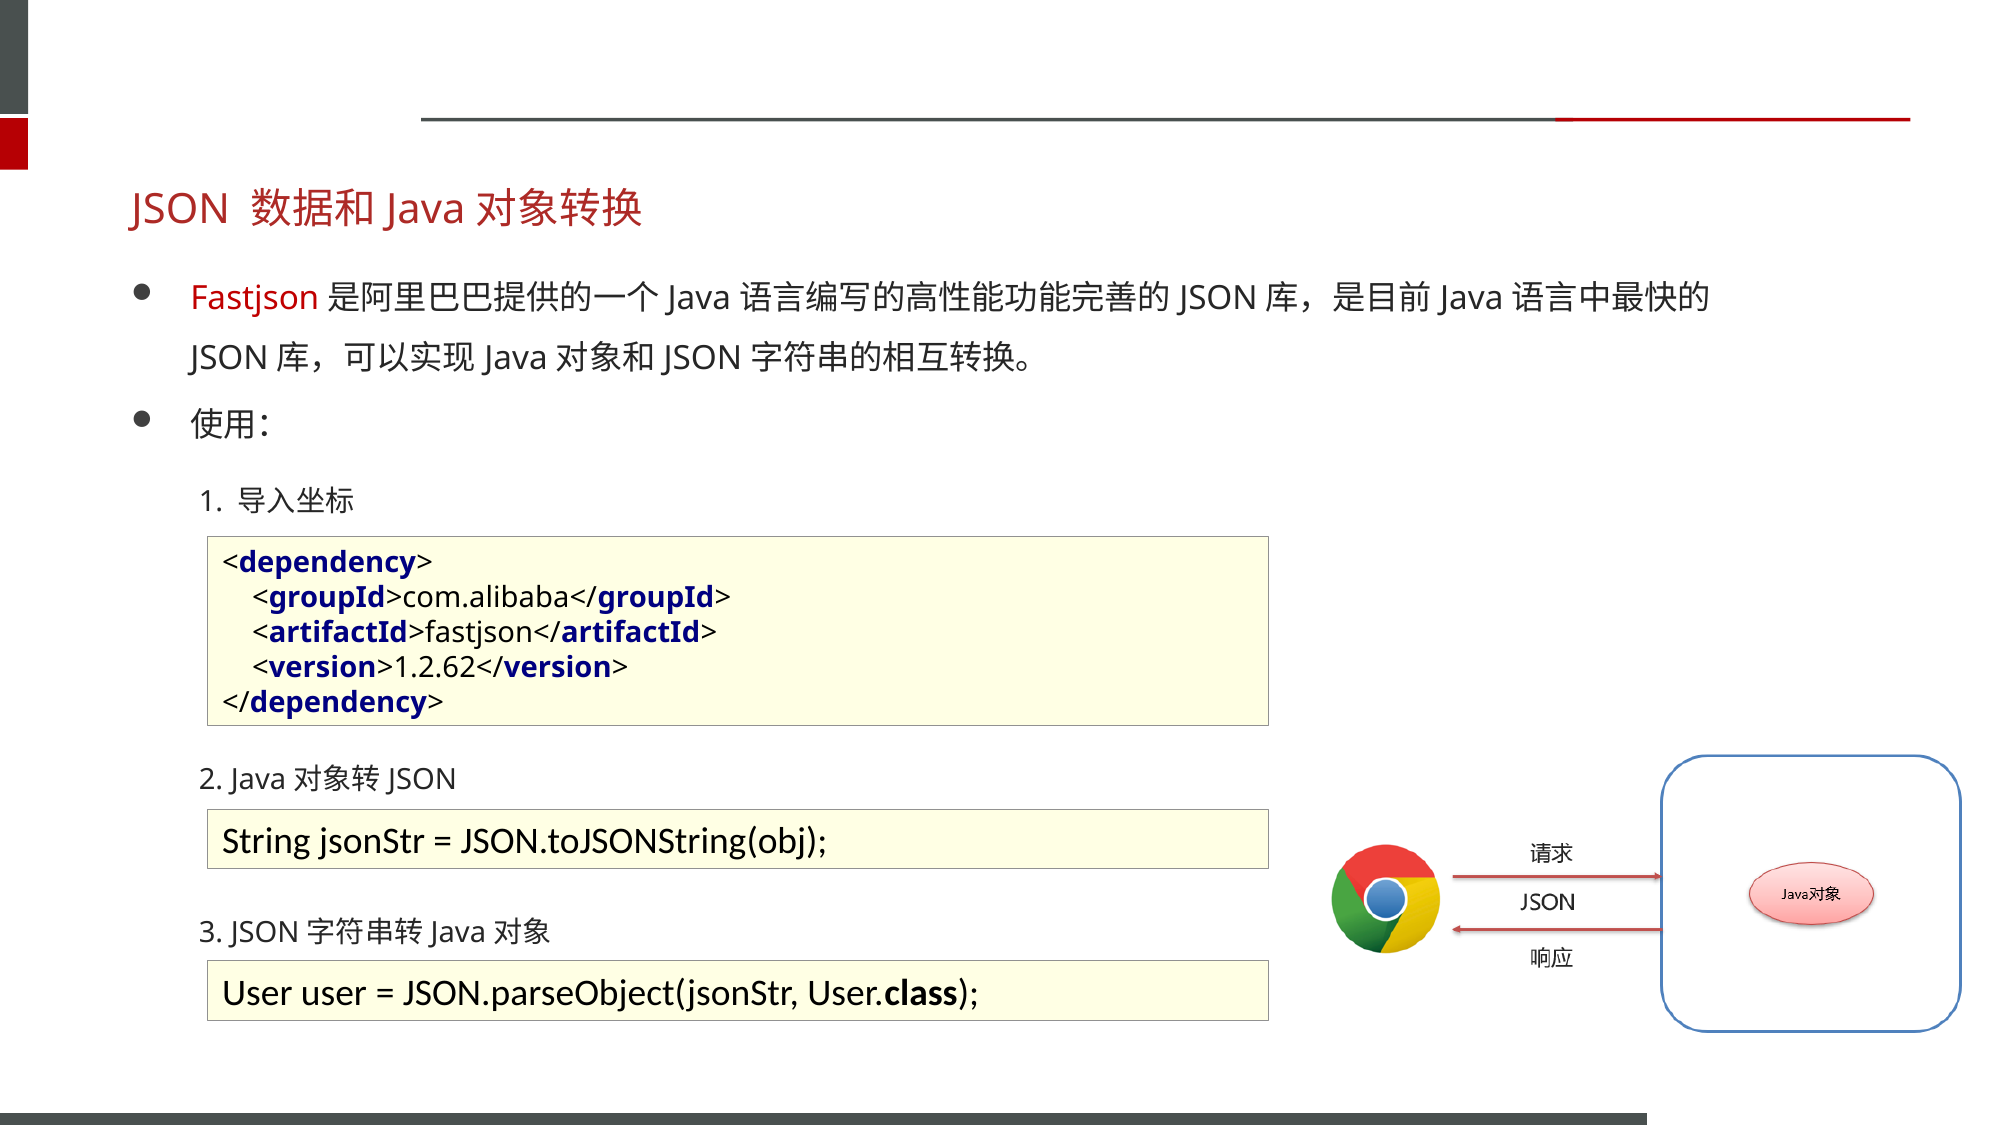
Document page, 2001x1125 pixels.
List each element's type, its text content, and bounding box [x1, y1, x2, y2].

text_box 2. Java对象转JSON [184, 736, 879, 801]
text_box Fastjson是阿里巴巴提供的一个Java语言编写的高性能功能完善的JSON库，是目前Java语言中最快的JSON库，可以实现Java对象和JSON字符串的相互转换。 使用： [116, 249, 1785, 460]
text_box String jsonStr = JSON.toJSONString(obj); [207, 808, 1268, 869]
text_box <dependency> <groupId>com.alibaba</groupId> <artifactId>fastjson</artifactId> <version>1.2.62</version> </dependency> [207, 536, 1268, 726]
text_box User user = JSON.parseObject(jsonStr, User.class); [207, 960, 1268, 1021]
text_box 1. 导入坐标 [184, 457, 401, 522]
text_box 3. JSON字符串转Java对象 [184, 888, 879, 954]
title JSON 数据和Java对象转换 [116, 164, 1880, 250]
picture [1328, 727, 1966, 1038]
